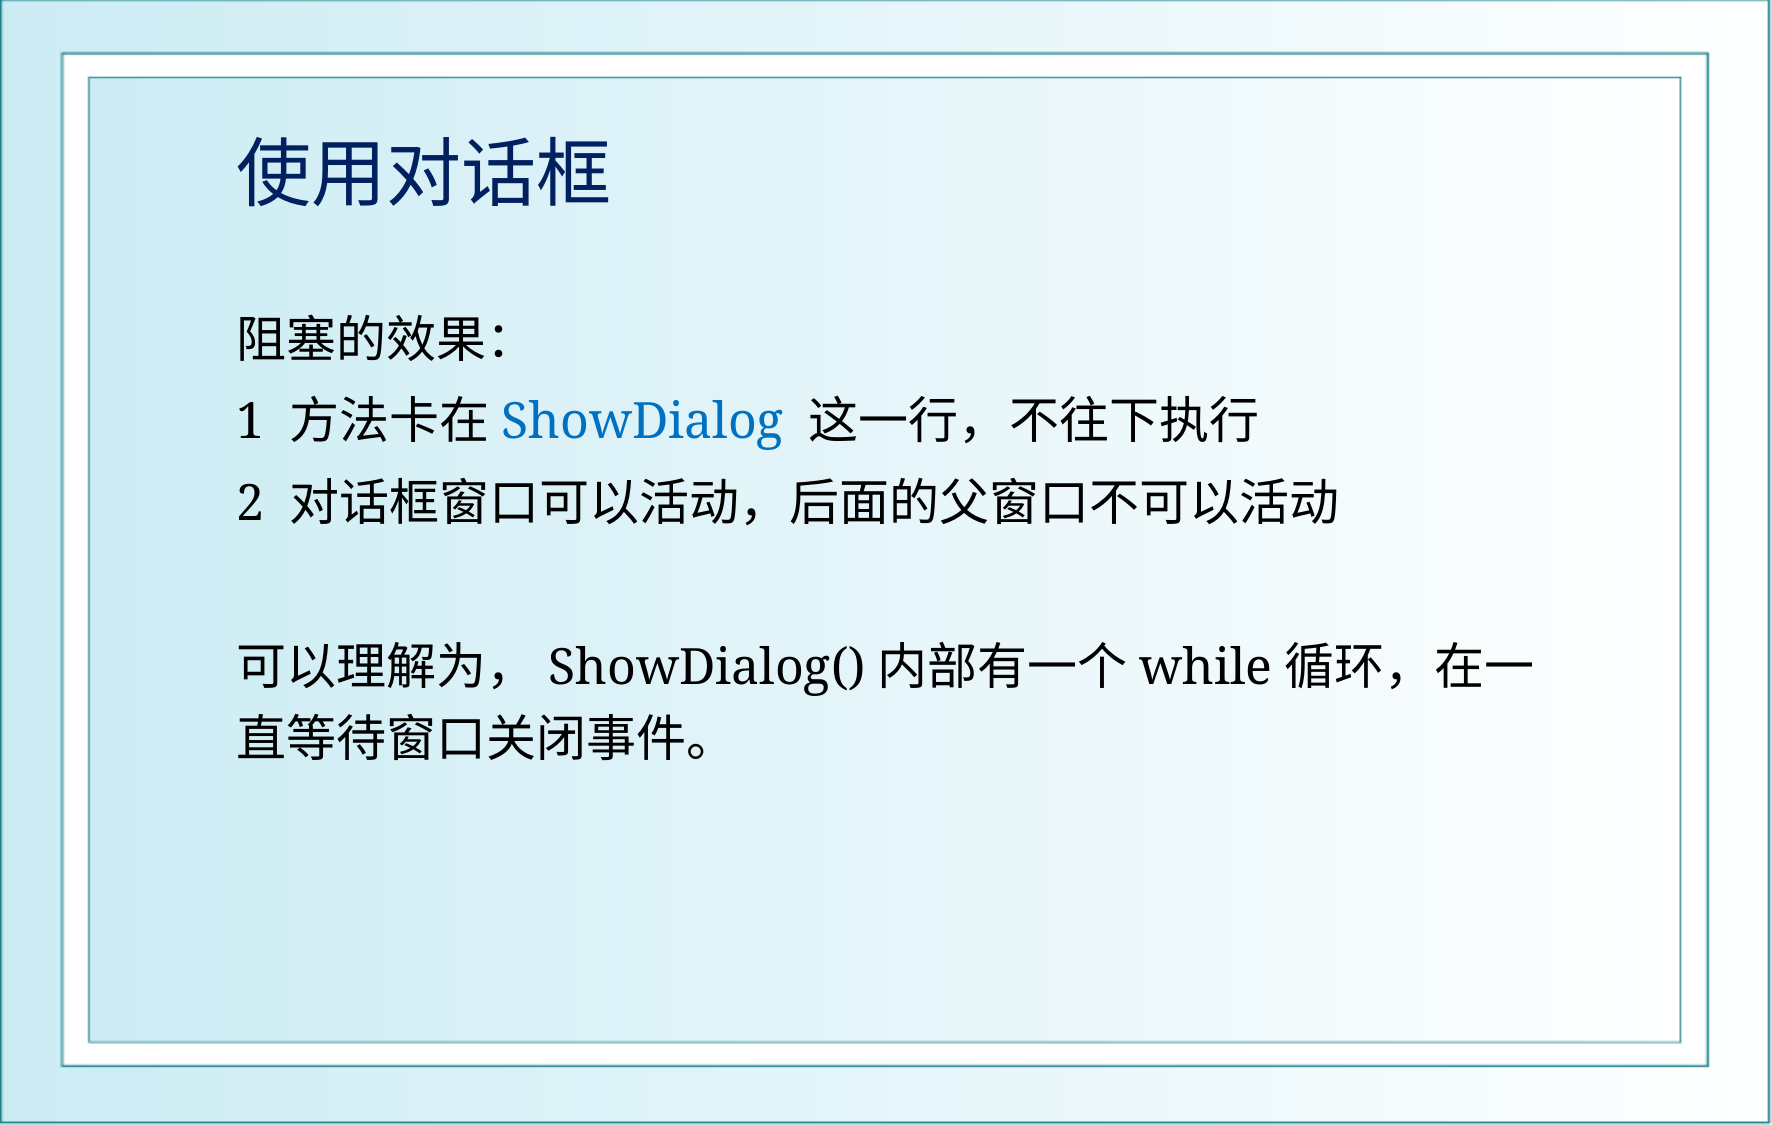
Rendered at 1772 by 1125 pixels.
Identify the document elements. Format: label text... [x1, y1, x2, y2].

picture [0, 0, 1772, 1125]
list 阻塞的效果： 1 方法卡在ShowDialog 这一行，不往下执行 2 对话框窗口可以活动，后面的父窗口不可以活动 可以理解为，ShowDialog()内部有一个while循环，在一直等待窗口关闭事件。 [221, 287, 1566, 1006]
title 使用对话框 [221, 90, 1566, 223]
